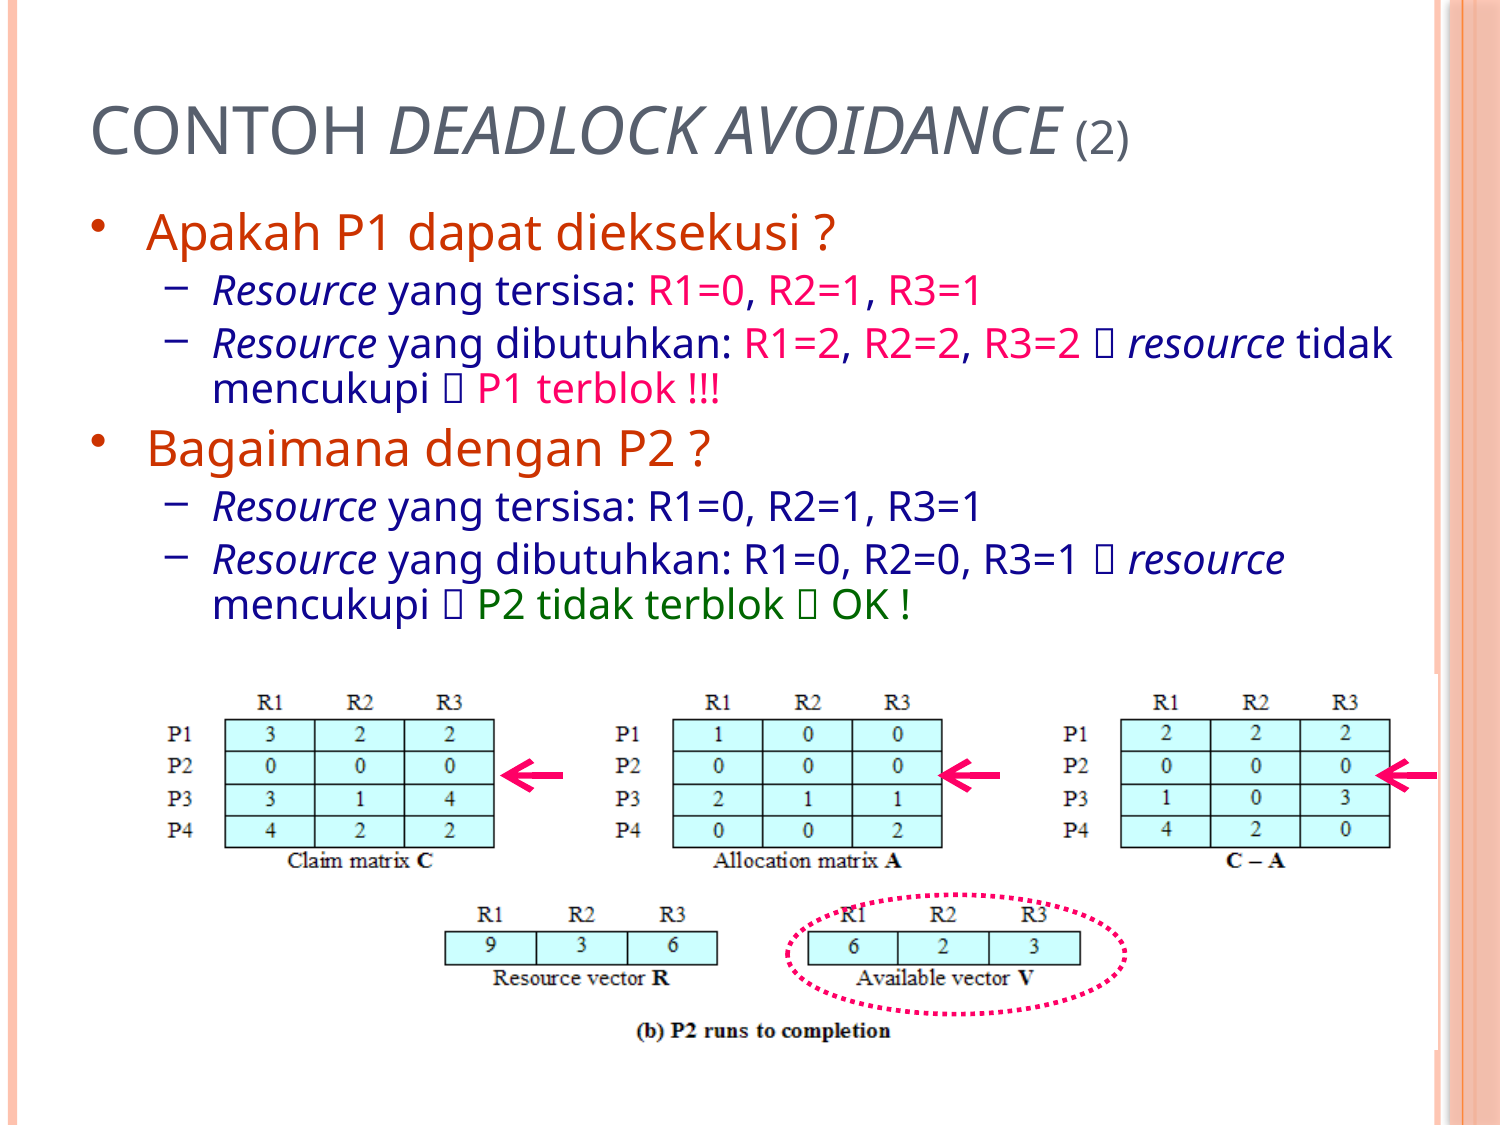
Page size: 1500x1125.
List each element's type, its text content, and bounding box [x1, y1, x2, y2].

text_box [99, 674, 1438, 1051]
title Contoh Deadlock Avoidance (2) [75, 45, 1300, 175]
text_box Apakah P1 dapat dieksekusi ? Resource yang tersisa: R1=0, R2=1, R3=1 Resource yang dibutuhkan: R1=2, R2=2, R3=2  resource tidak mencukupi  P1 terblok !!! Bagaimana dengan P2 ? Resource yang tersisa: R1=0, R2=1, R3=1 Resource yang dibutuhkan: R1=0, R2=0, R3=1  resource mencukupi  P2 tidak terblok  OK ! [74, 199, 1425, 1038]
